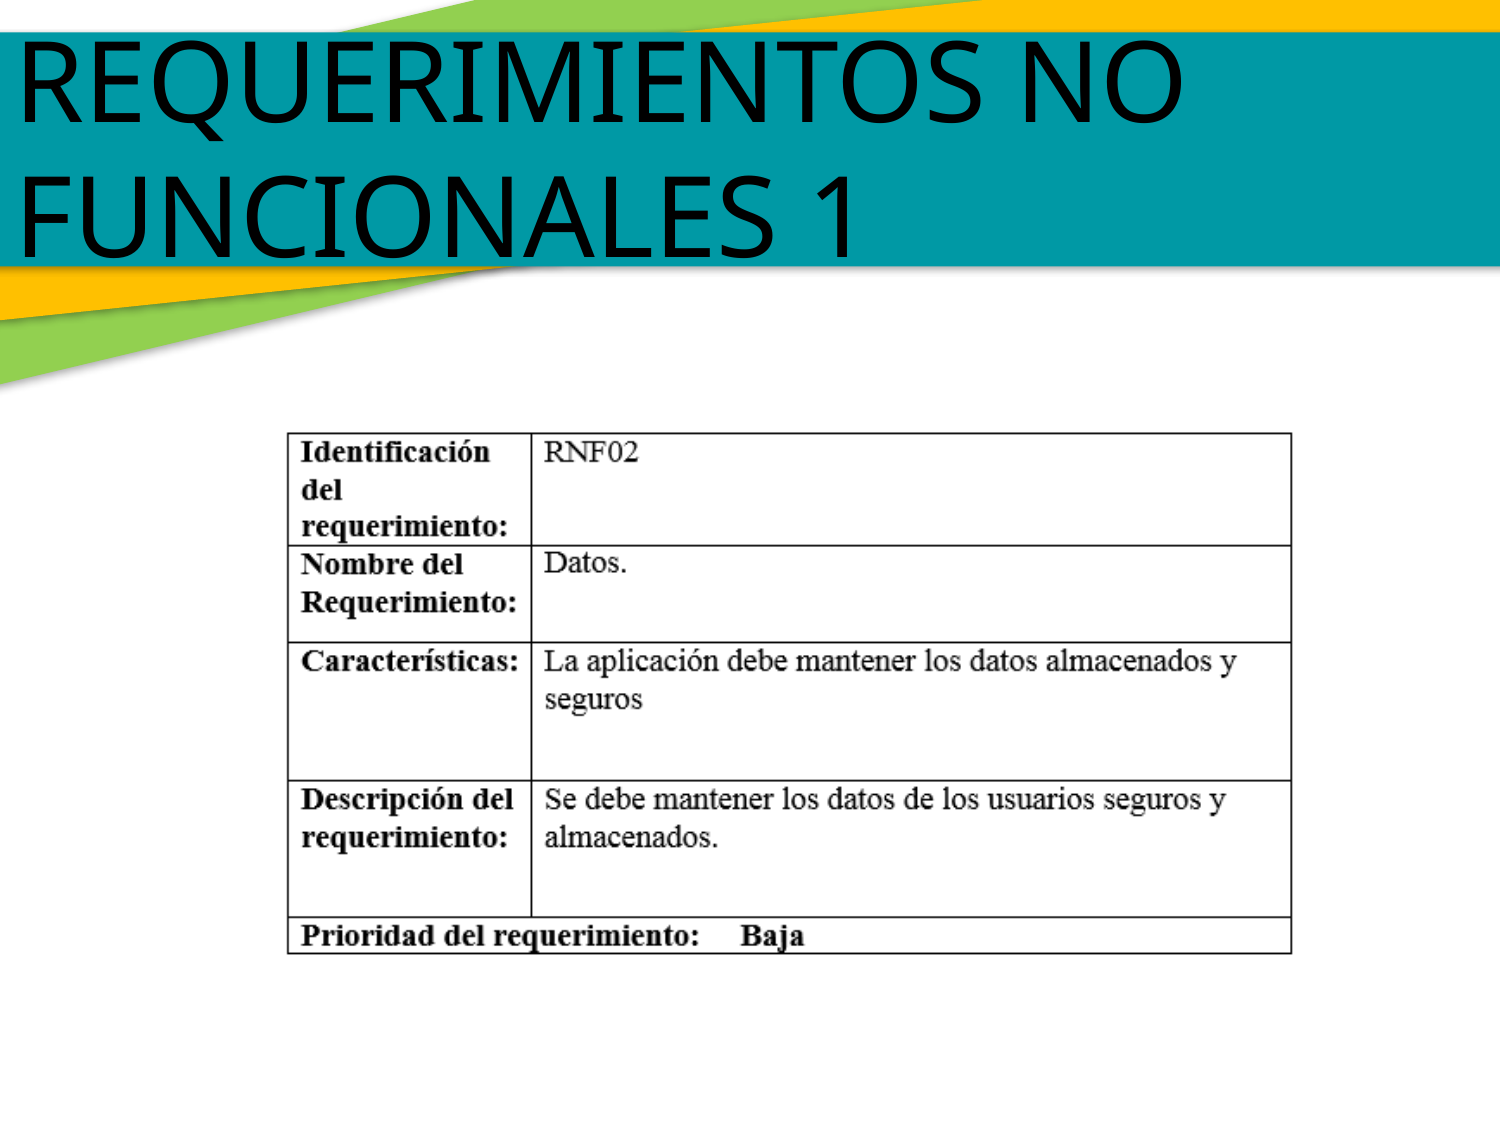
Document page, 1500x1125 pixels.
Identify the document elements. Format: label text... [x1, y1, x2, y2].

text_box REQUERIMIENTOS NO FUNCIONALES 1 [0, 2, 1500, 288]
picture [284, 427, 1299, 956]
